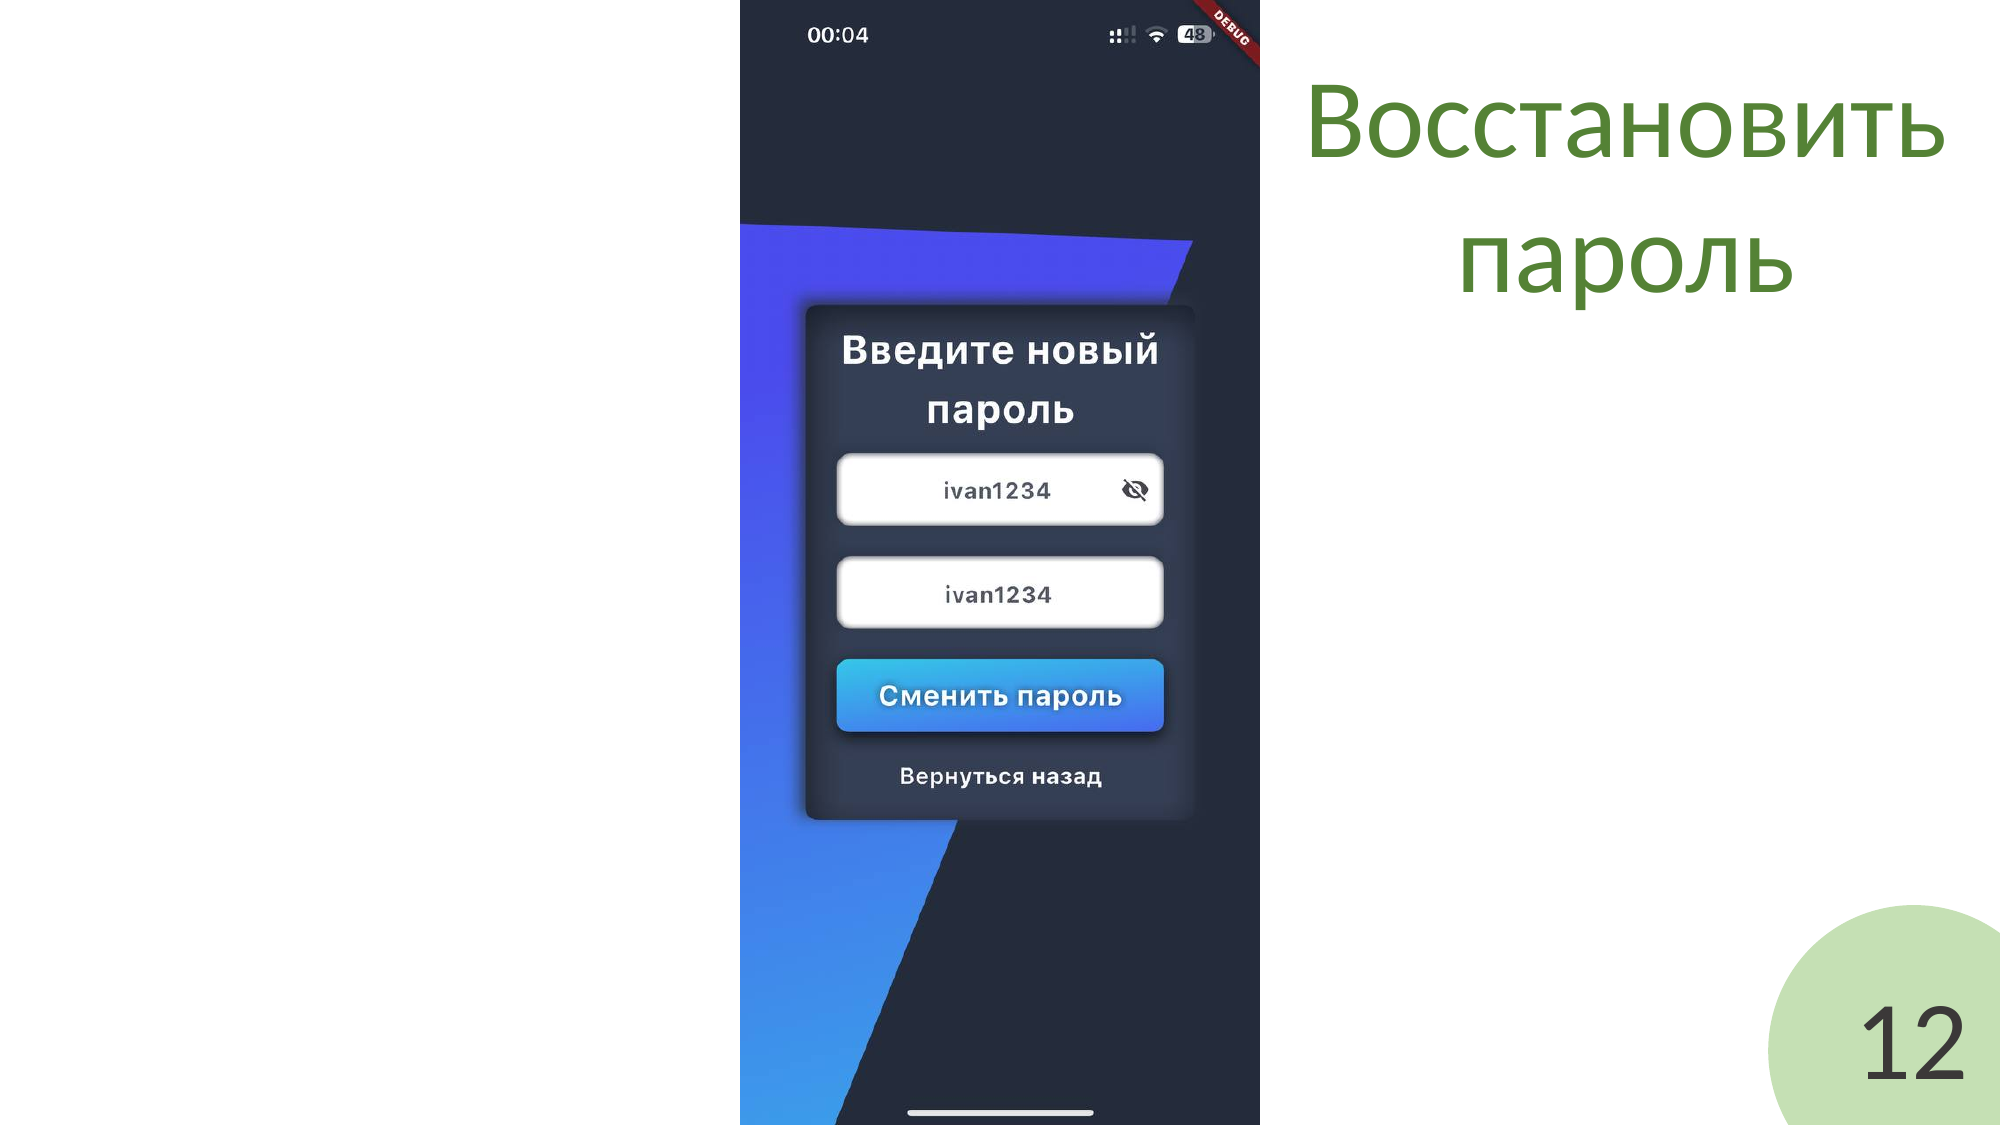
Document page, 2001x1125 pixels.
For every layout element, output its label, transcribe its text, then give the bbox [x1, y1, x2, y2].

text_box Восстановить пароль [1267, 37, 1985, 323]
text_box 12 [1839, 959, 1984, 1110]
text_box [1768, 905, 2000, 1125]
picture [740, 0, 1260, 1125]
